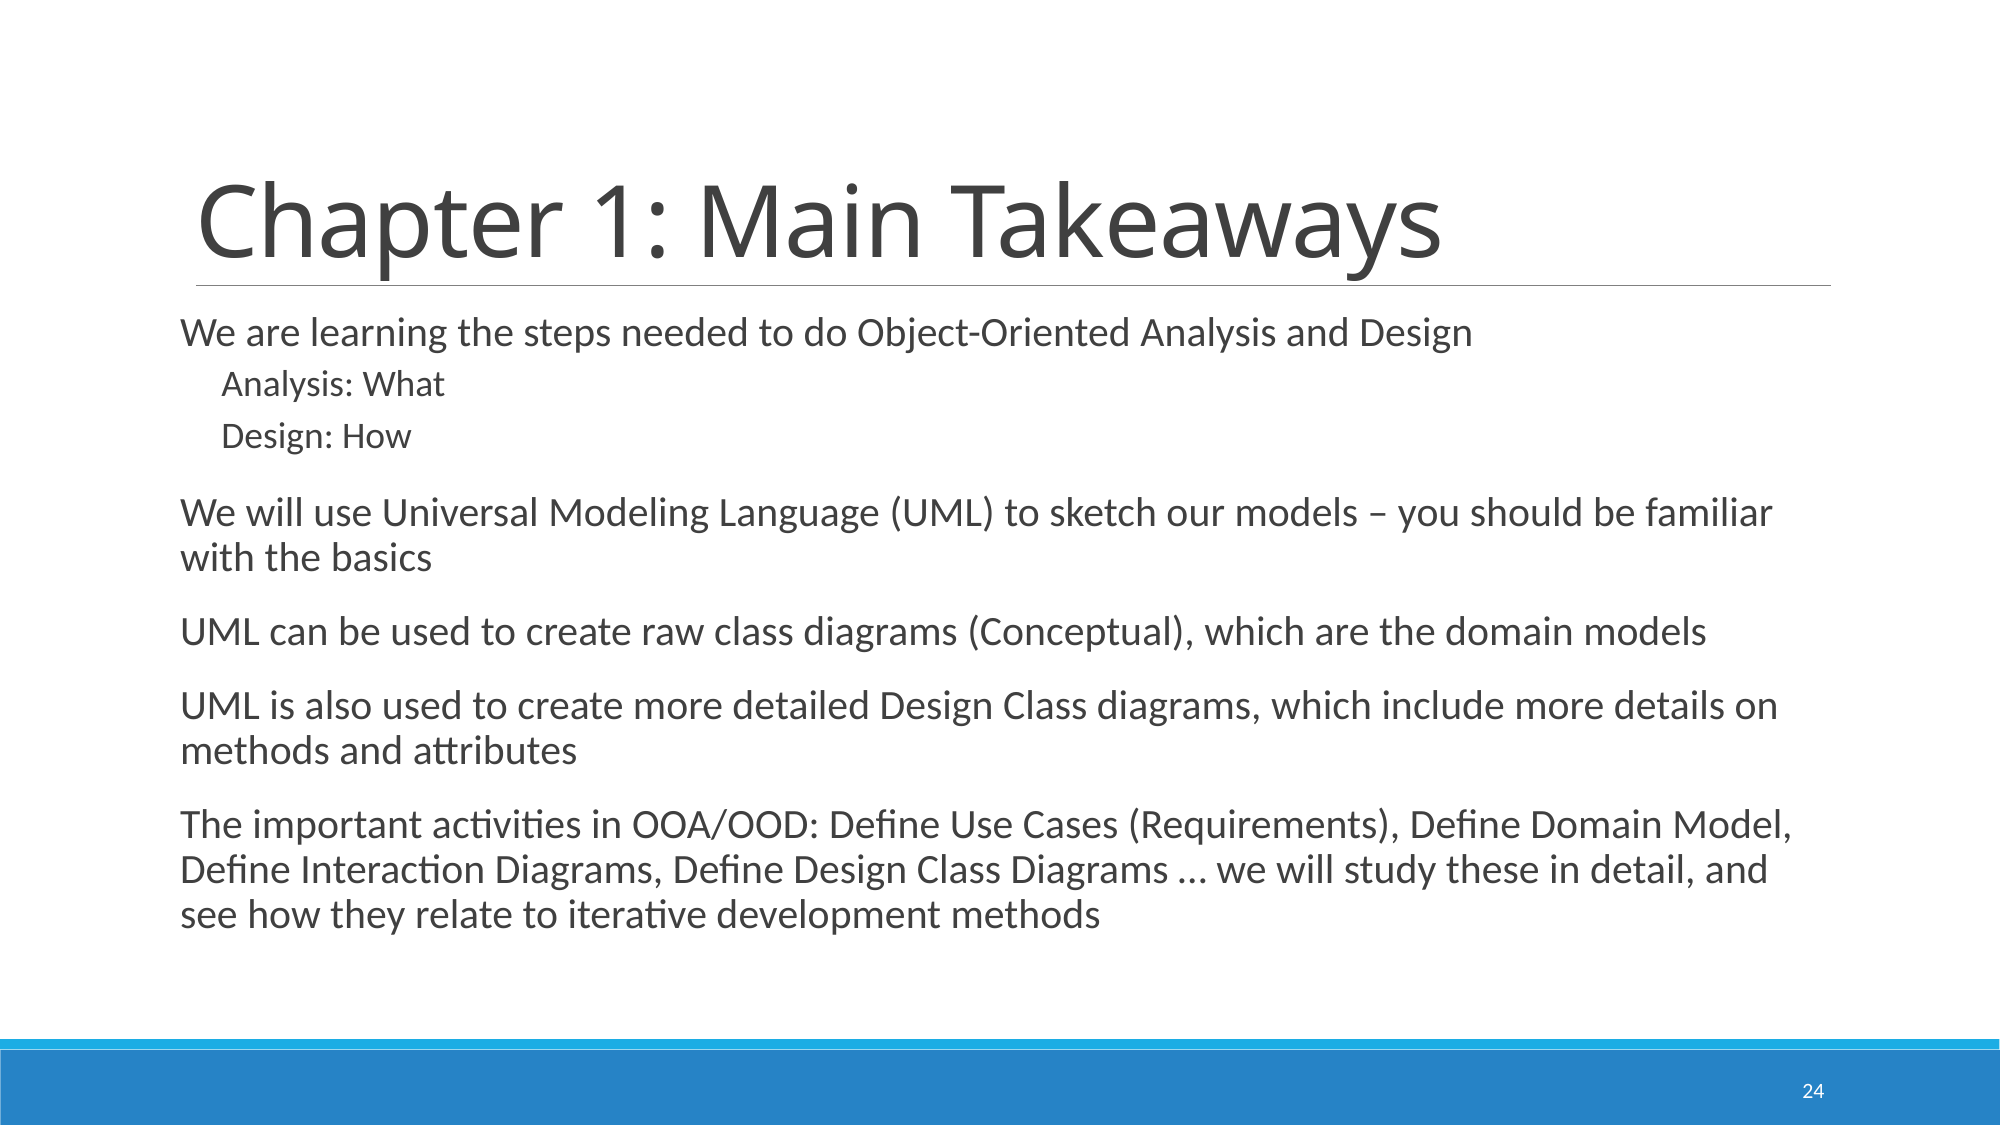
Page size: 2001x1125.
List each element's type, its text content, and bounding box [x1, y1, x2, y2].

slide_number 24 [1624, 1059, 1840, 1120]
title Chapter 1: Main Takeaways [180, 47, 1830, 285]
list We are learning the steps needed to do Object-Oriented Analysis and Design Analysis: What Design: How We will use Universal Modeling Language (UML) to sketch our models – you should be familiar with the basics UML can be used to create raw class diagrams (Conceptual), which are the domain models UML is also used to create more detailed Design Class diagrams, which include more details on methods and attributes The important activities in OOA/OOD: Define Use Cases (Requirements), Define Domain Model, Define Interaction Diagrams, Define Design Class Diagrams … we will study these in detail, and see how they relate to iterative development methods [180, 302, 1830, 963]
